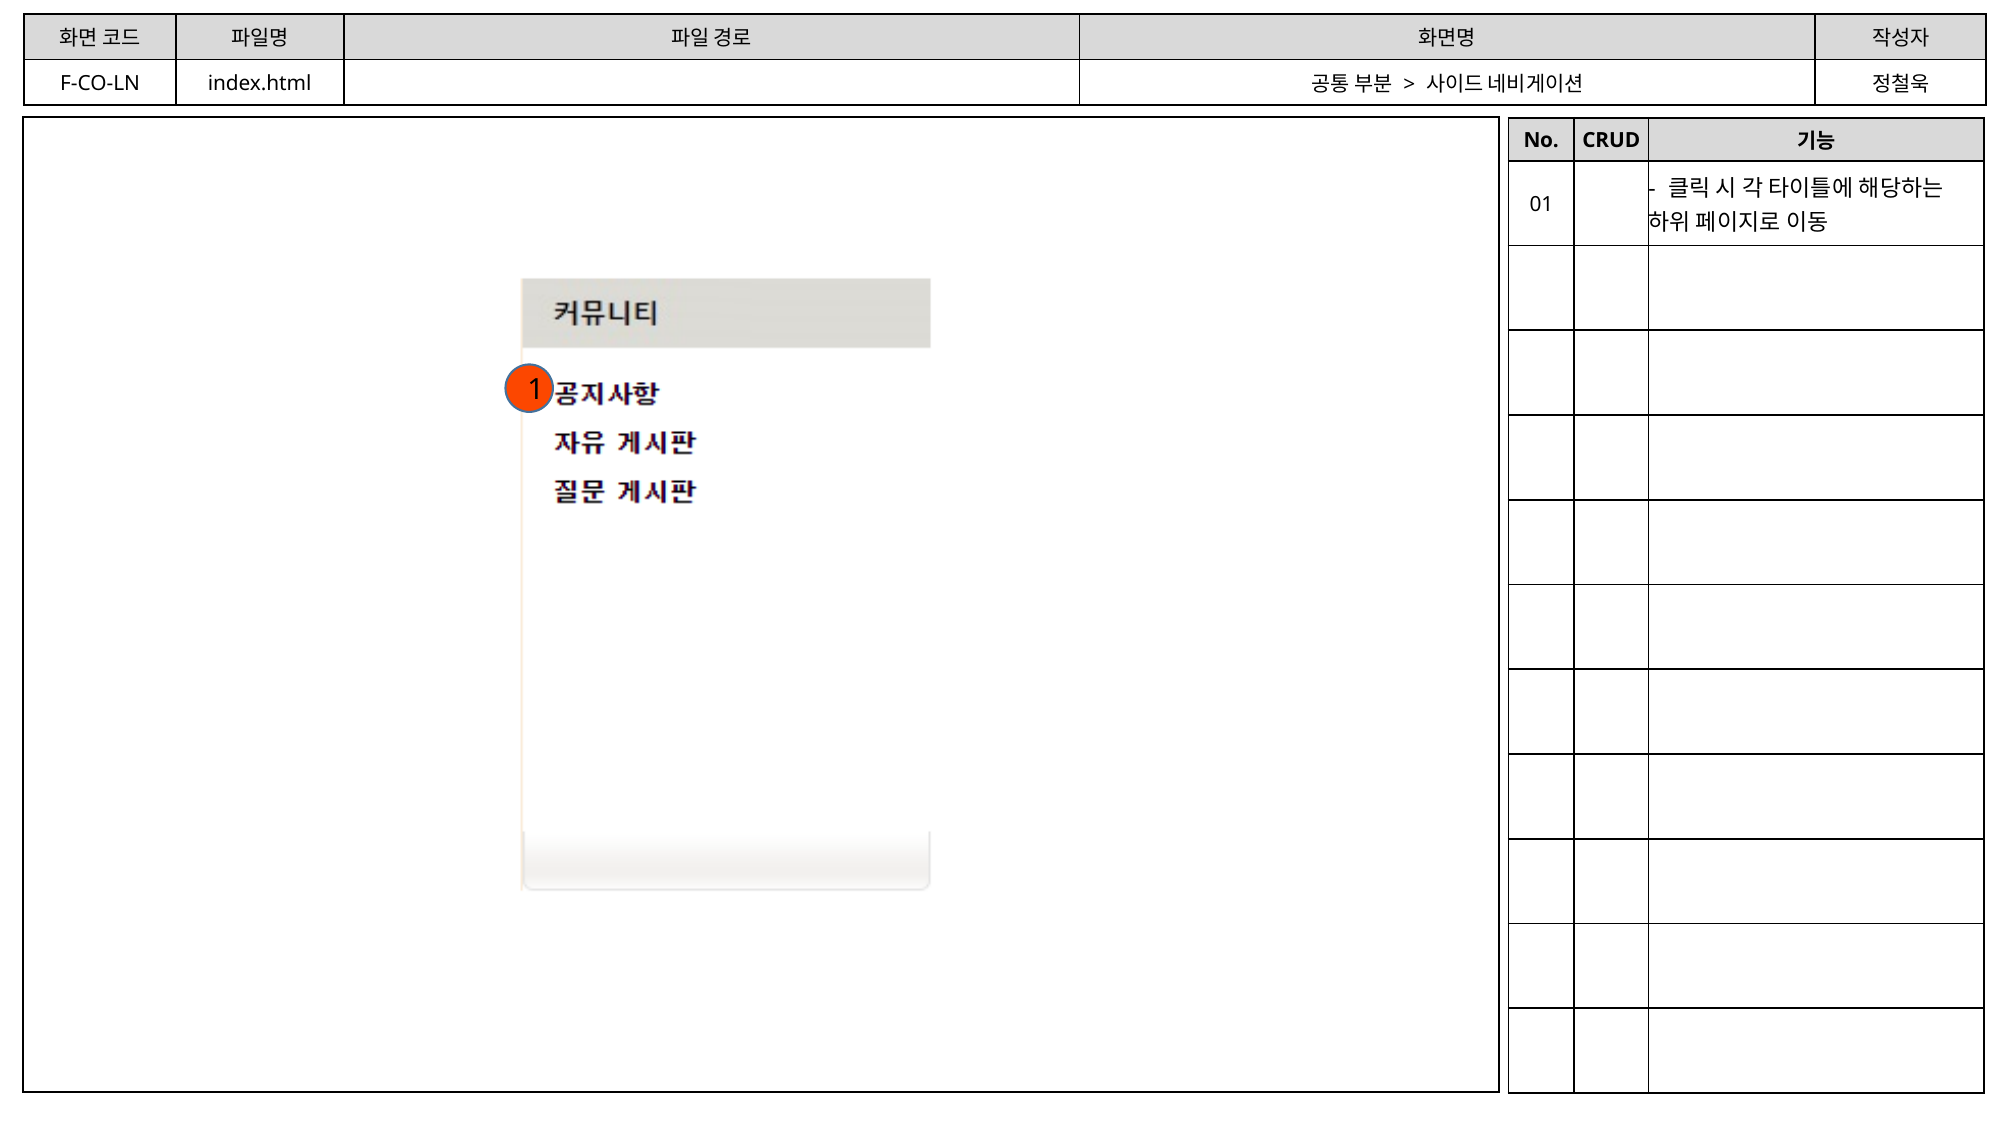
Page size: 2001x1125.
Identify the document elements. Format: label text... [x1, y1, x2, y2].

table_cell F-CO-LN [25, 60, 175, 104]
table_cell [1575, 246, 1648, 329]
table_cell [1509, 416, 1573, 499]
table_cell [1649, 840, 1983, 923]
table_cell [1575, 924, 1648, 1007]
table_cell [1509, 670, 1573, 753]
table_cell index.html [177, 60, 343, 104]
table_header 파일명 [177, 15, 343, 59]
table_cell [1575, 416, 1648, 499]
table_cell [1575, 755, 1648, 838]
table_header 파일 경로 [345, 15, 1079, 59]
table_header 화면 코드 [25, 15, 175, 59]
table_cell [1649, 501, 1983, 584]
table_cell [1575, 331, 1648, 414]
table_header 작성자 [1816, 15, 1985, 59]
table_cell [1575, 162, 1648, 245]
table_cell [1649, 1009, 1983, 1092]
table_cell [1649, 416, 1983, 499]
table_cell [1509, 1009, 1573, 1092]
table_cell [1509, 585, 1573, 668]
table_cell 공통 부분 > 사이드 네비게이션 [1080, 60, 1814, 104]
table_cell [1649, 585, 1983, 668]
text_box [22, 116, 1500, 1093]
table_cell [1649, 924, 1983, 1007]
table_header No. [1509, 119, 1573, 160]
table_cell - 클릭 시 각 타이틀에 해당하는 하위 페이지로 이동 [1649, 162, 1983, 245]
table_cell [1649, 246, 1983, 329]
table_cell 01 [1509, 162, 1573, 245]
table_cell [1509, 755, 1573, 838]
table_cell [1575, 585, 1648, 668]
table_cell [345, 60, 1079, 104]
table_header 화면명 [1080, 15, 1814, 59]
table_cell [1575, 1009, 1648, 1092]
table_cell [1509, 246, 1573, 329]
table_cell [1509, 924, 1573, 1007]
picture [499, 255, 946, 906]
table_cell [1575, 670, 1648, 753]
table_cell [1649, 670, 1983, 753]
table_cell [1649, 331, 1983, 414]
table_header CRUD [1575, 119, 1648, 160]
table_cell [1509, 840, 1573, 923]
table_cell [1509, 331, 1573, 414]
table_header 기능 [1649, 119, 1983, 160]
table_cell [1649, 755, 1983, 838]
table_cell [1575, 501, 1648, 584]
table_cell [1509, 501, 1573, 584]
table_cell 정철욱 [1816, 60, 1985, 104]
table_cell [1575, 840, 1648, 923]
